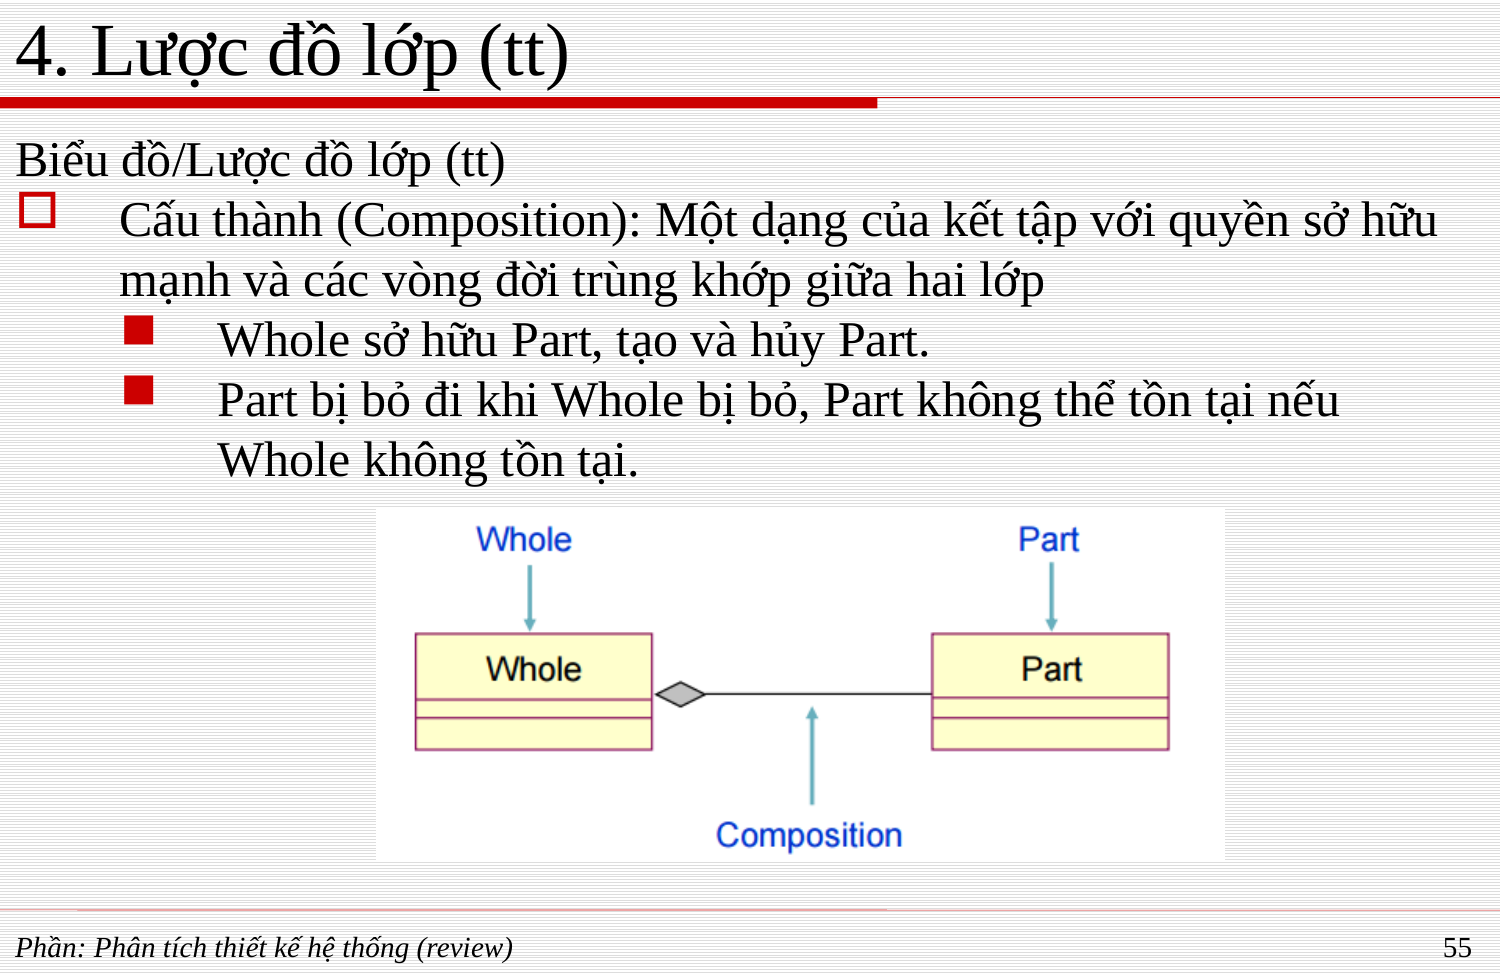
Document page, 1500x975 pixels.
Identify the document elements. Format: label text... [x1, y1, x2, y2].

list Biểu đồ/Lược đồ lớp (tt) Cấu thành (Composition): Một dạng của kết tập với quyền sở hữu mạnh và các vòng đời trùng khớp giữa hai lớp Whole sở hữu Part, tạo và hủy Part. Part bị bỏ đi khi Whole bị bỏ, Part không thể tồn tại nếu Whole không tồn tại. [0, 119, 1500, 900]
title 4. Lược đồ lớp (tt) [0, 10, 1500, 98]
picture [376, 509, 1225, 861]
slide_number 55 [1337, 920, 1488, 967]
footer Phần: Phân tích thiết kế hệ thống (review) [0, 920, 1225, 965]
